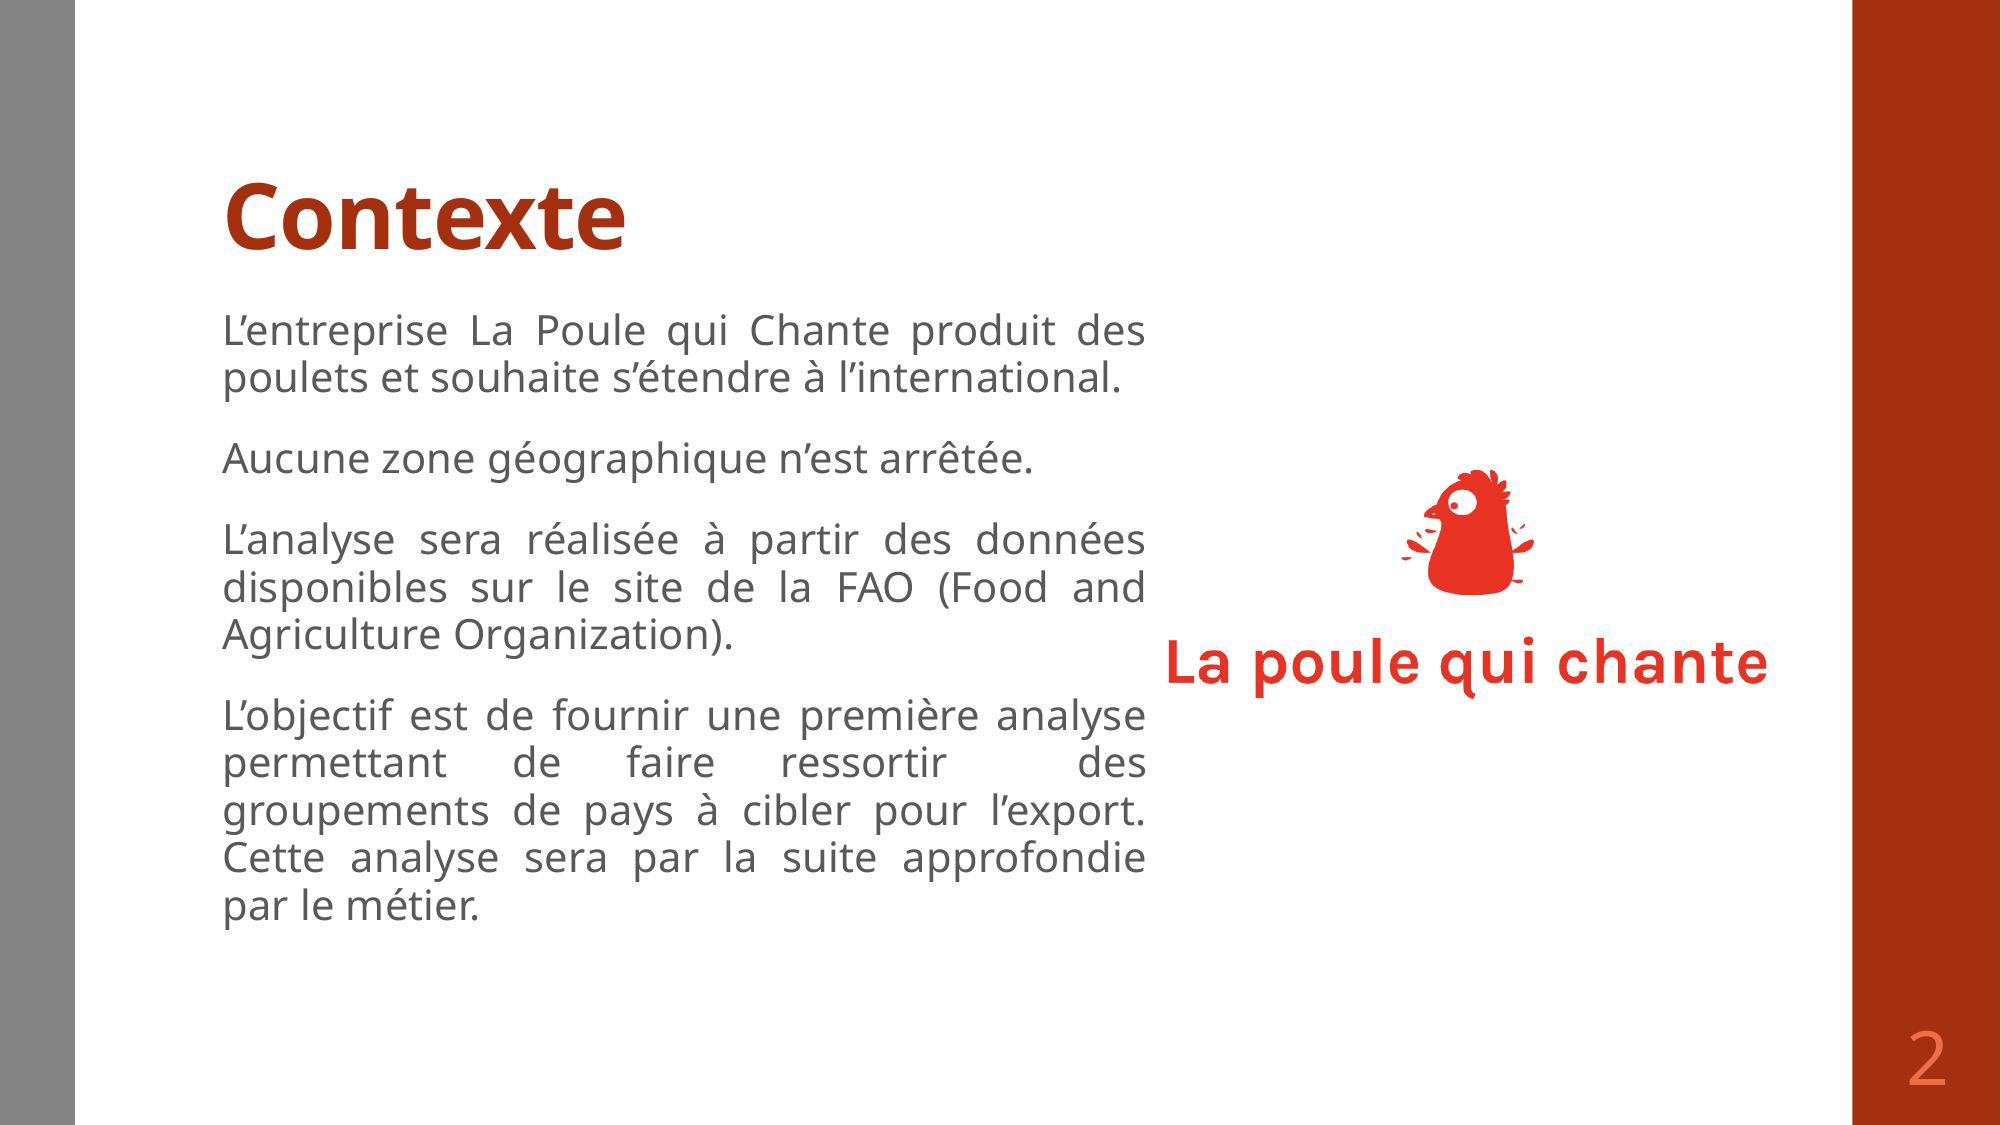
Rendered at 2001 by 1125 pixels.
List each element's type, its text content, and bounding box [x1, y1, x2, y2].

slide_number 2 [1852, 1012, 2000, 1110]
title Contexte [206, 48, 1797, 278]
list L’entreprise La Poule qui Chante produit des poulets et souhaite s’étendre à l’international. Aucune zone géographique n’est arrêtée. L’analyse sera réalisée à partir des données disponibles sur le site de la FAO (Food and Agriculture Organization). L’objectif est de fournir une première analyse permettant de faire ressortir des groupements de pays à cibler pour l’export. Cette analyse sera par la suite approfondie par le métier. [206, 299, 1163, 1014]
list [1162, 399, 1772, 769]
